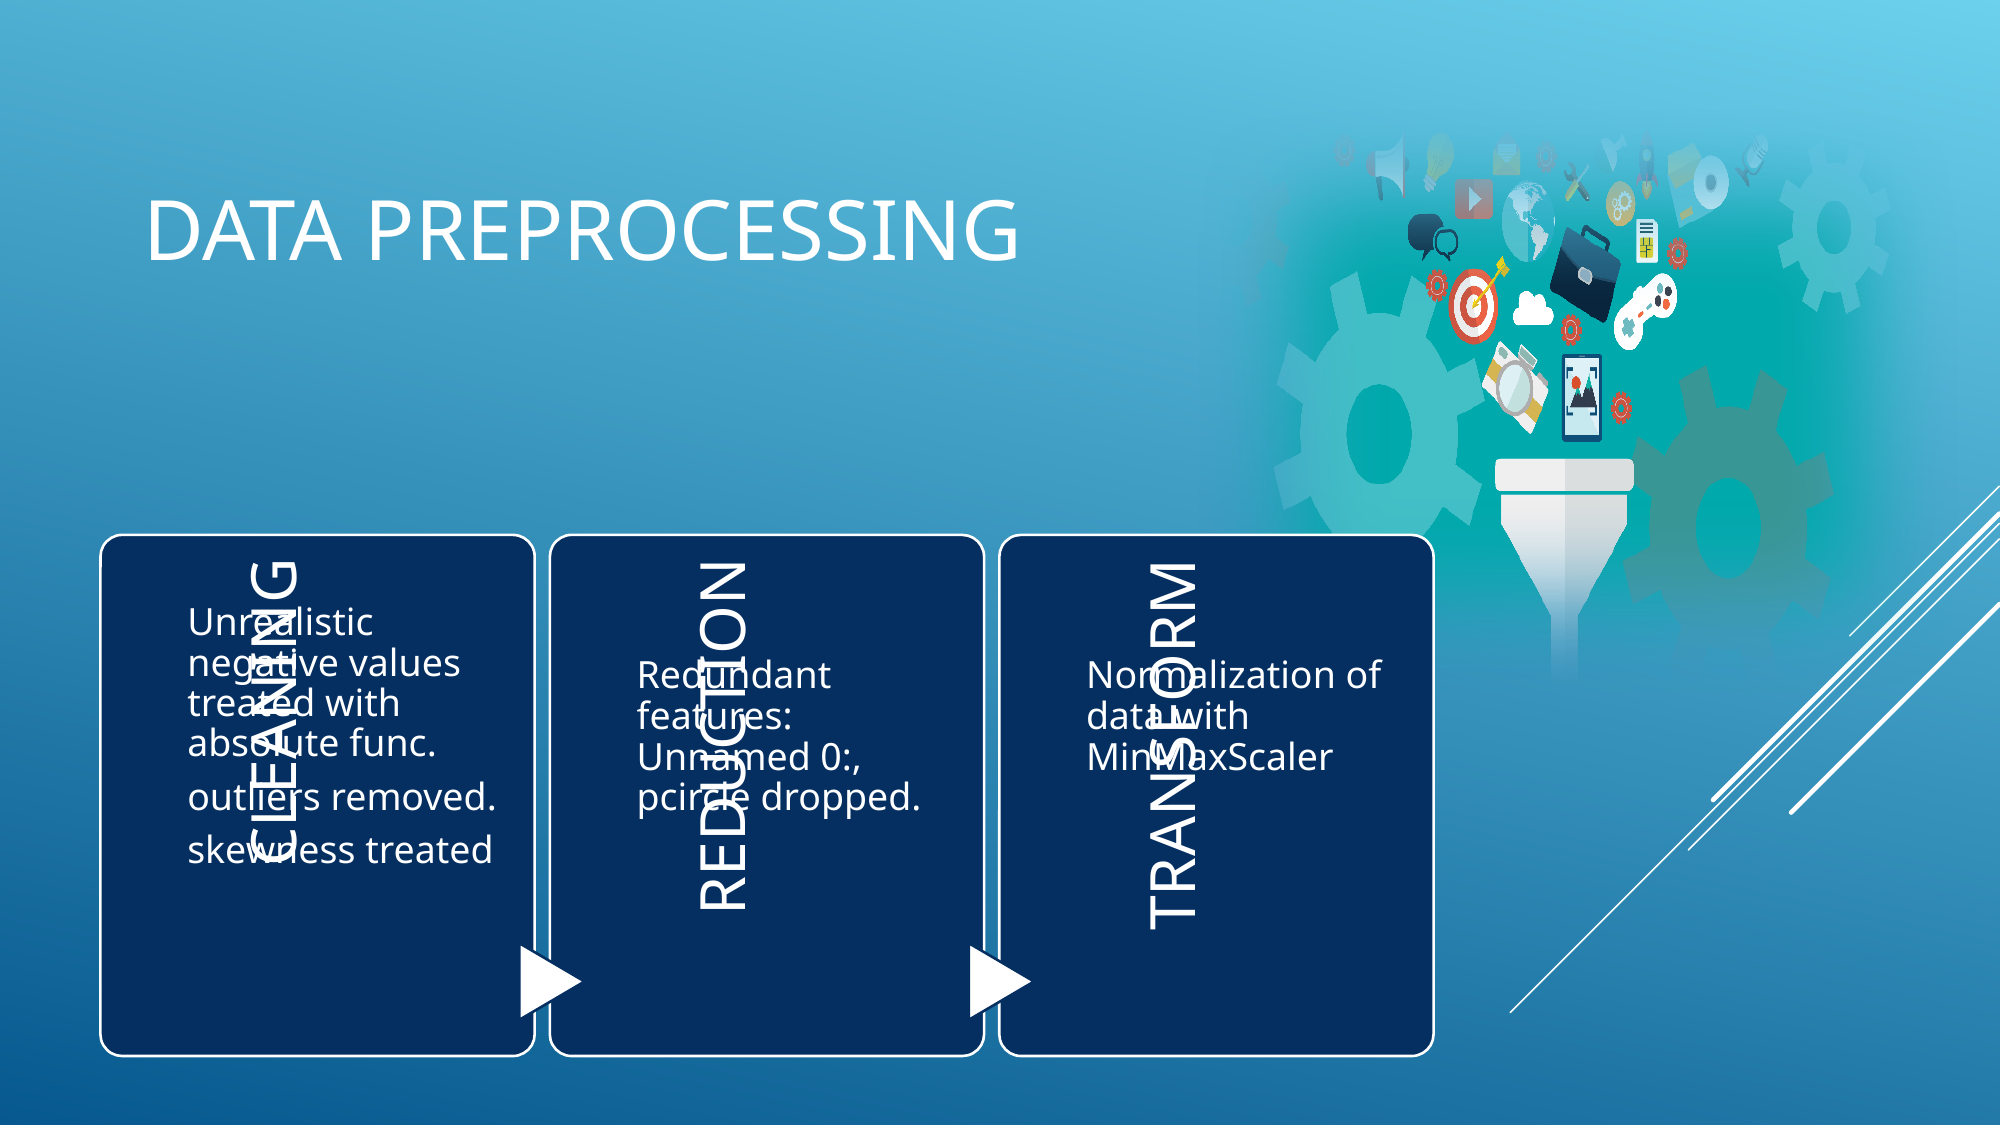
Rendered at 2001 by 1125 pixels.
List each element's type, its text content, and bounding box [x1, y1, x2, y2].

title Data preprocessing [128, 103, 1190, 350]
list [1190, 103, 1965, 698]
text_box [100, 350, 1434, 1125]
